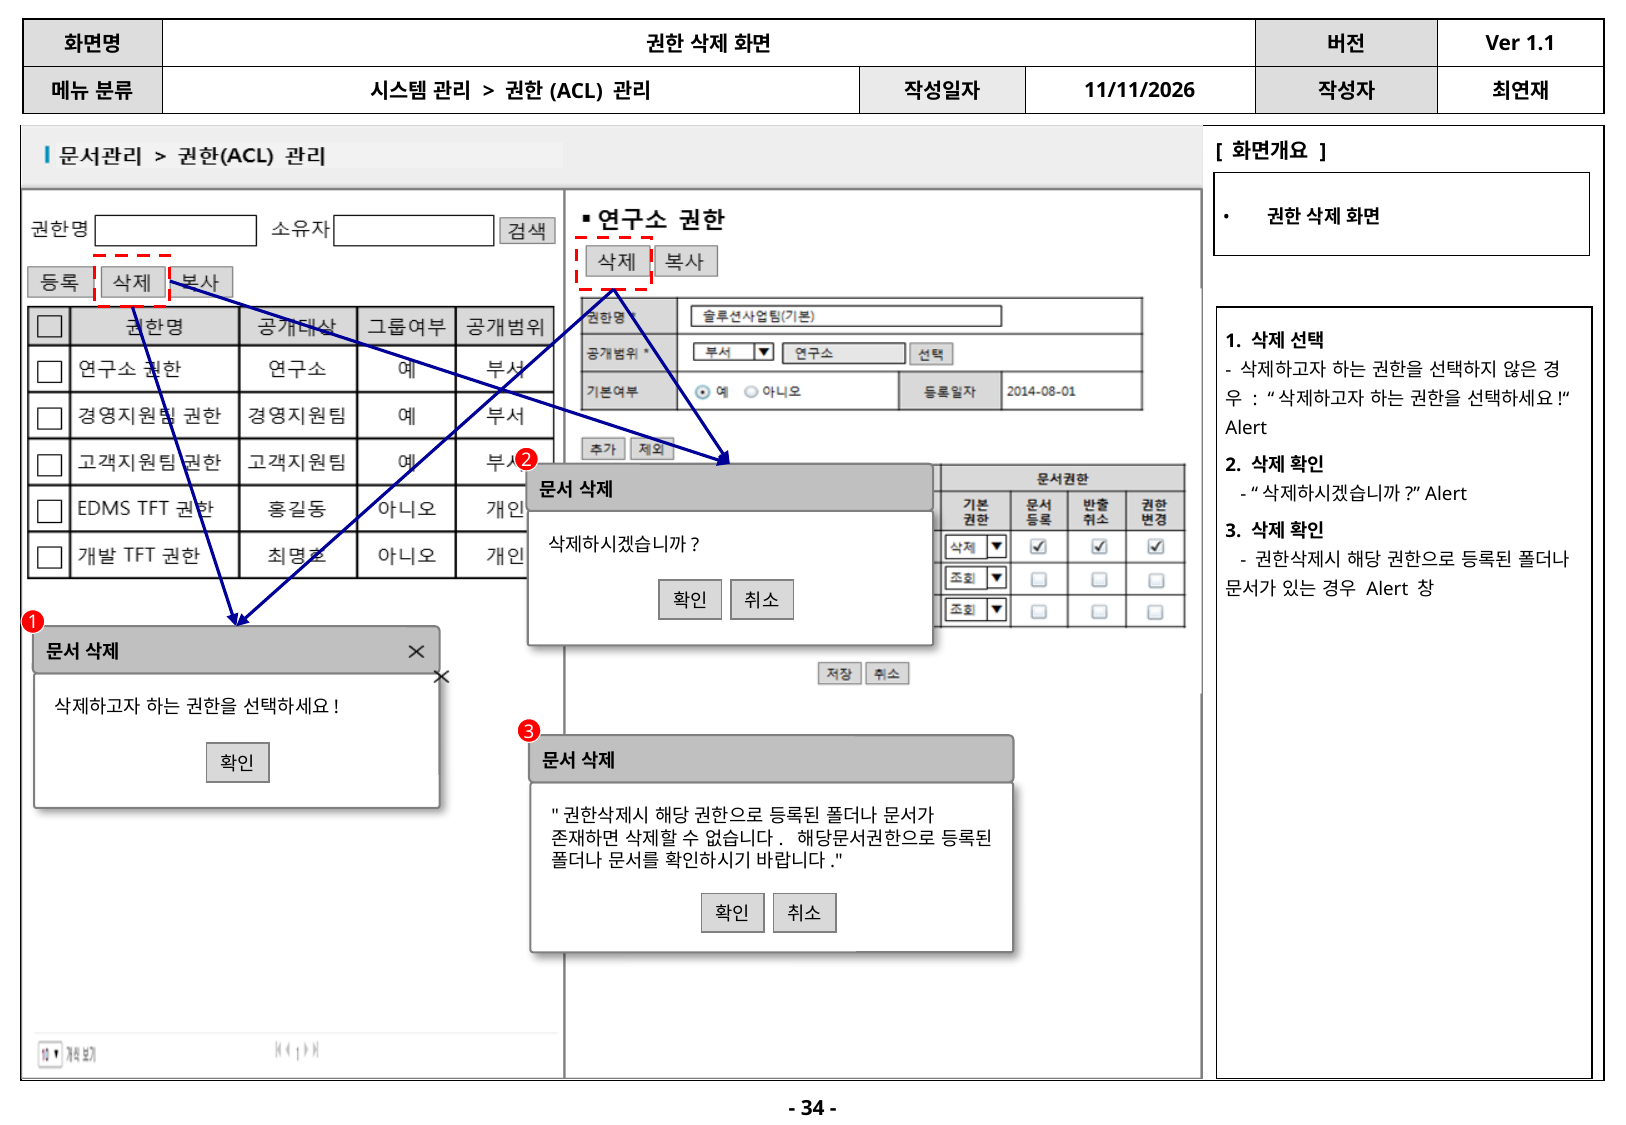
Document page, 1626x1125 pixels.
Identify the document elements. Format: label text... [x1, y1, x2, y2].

table_cell 작성일자 [860, 67, 1025, 113]
table_cell [1026, 67, 1255, 113]
text_box 1. 삭제 선택 - 삭제하고자 하는 권한을 선택하지 않은 경우 : “삭제하고자 하는 권한을 선택하세요!“ Alert 2. 삭제 확인 - “삭제하시겠습니까?” Alert 3. 삭제 확인 - 권한삭제시 해당 권한으로 등록된 폴더나 문서가 있는 경우 Alert 창 [1216, 306, 1593, 1079]
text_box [169, 280, 731, 465]
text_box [235, 472, 614, 627]
text_box [ 화면개요 ] [1215, 137, 1327, 163]
table_cell 최연재 [1438, 67, 1603, 113]
table_cell 작성자 [1256, 67, 1437, 113]
table_header 화면명 [24, 20, 162, 66]
text_box 권한 삭제 화면 [1214, 172, 1590, 256]
table_header Ver 1.1 [1438, 20, 1603, 66]
picture [20, 125, 1203, 1079]
table_cell 메뉴 분류 [24, 67, 162, 113]
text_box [132, 306, 230, 627]
table_cell 시스템 관리 > 권한(ACL) 관리 [163, 67, 859, 113]
table_header 버전 [1256, 20, 1437, 66]
table_header 권한 삭제 화면 [163, 20, 1255, 66]
